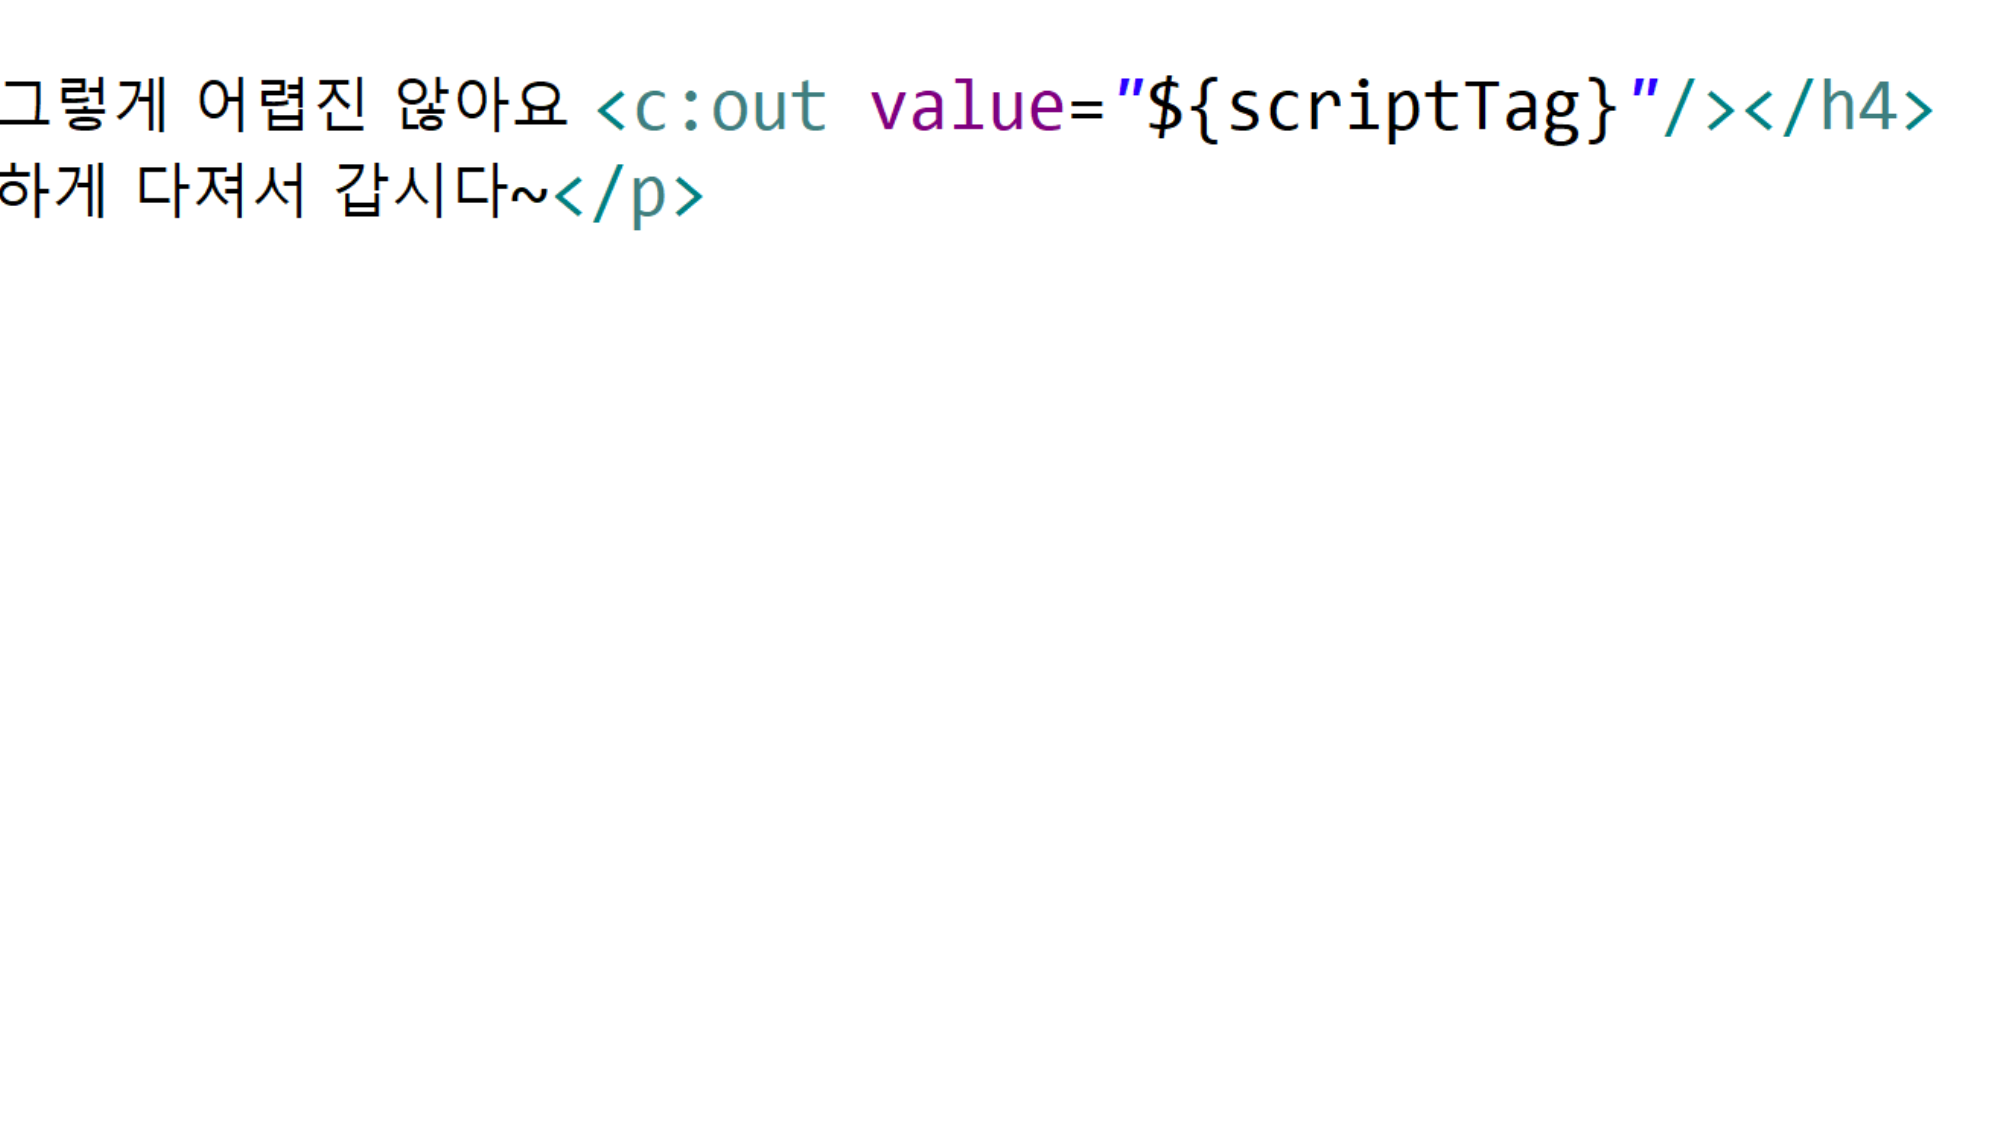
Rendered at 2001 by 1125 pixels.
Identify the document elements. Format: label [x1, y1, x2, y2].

picture [0, 0, 2000, 252]
